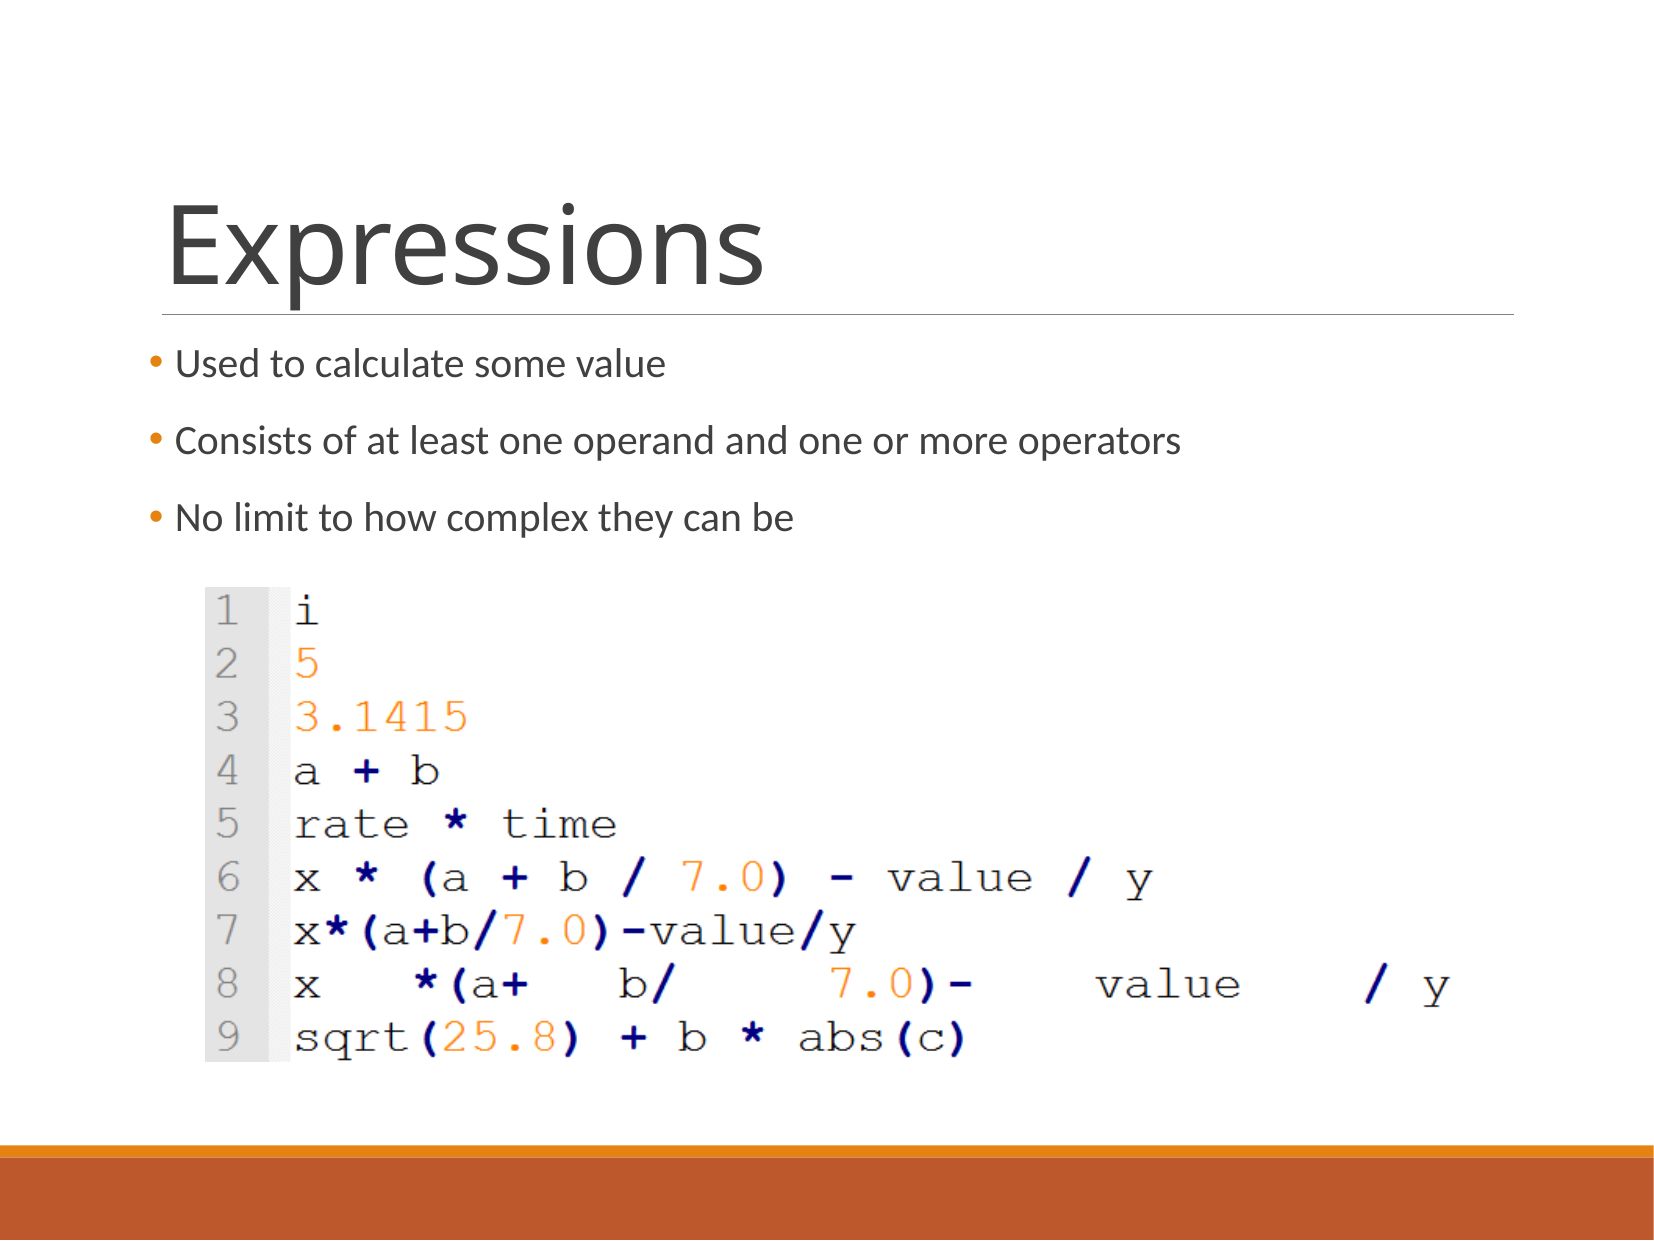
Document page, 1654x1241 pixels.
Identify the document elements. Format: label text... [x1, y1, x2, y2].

title Expressions [148, 51, 1513, 315]
picture [204, 587, 1458, 1062]
list Used to calculate some value Consists of at least one operand and one or more operators No limit to how complex they can be [148, 333, 1513, 1062]
